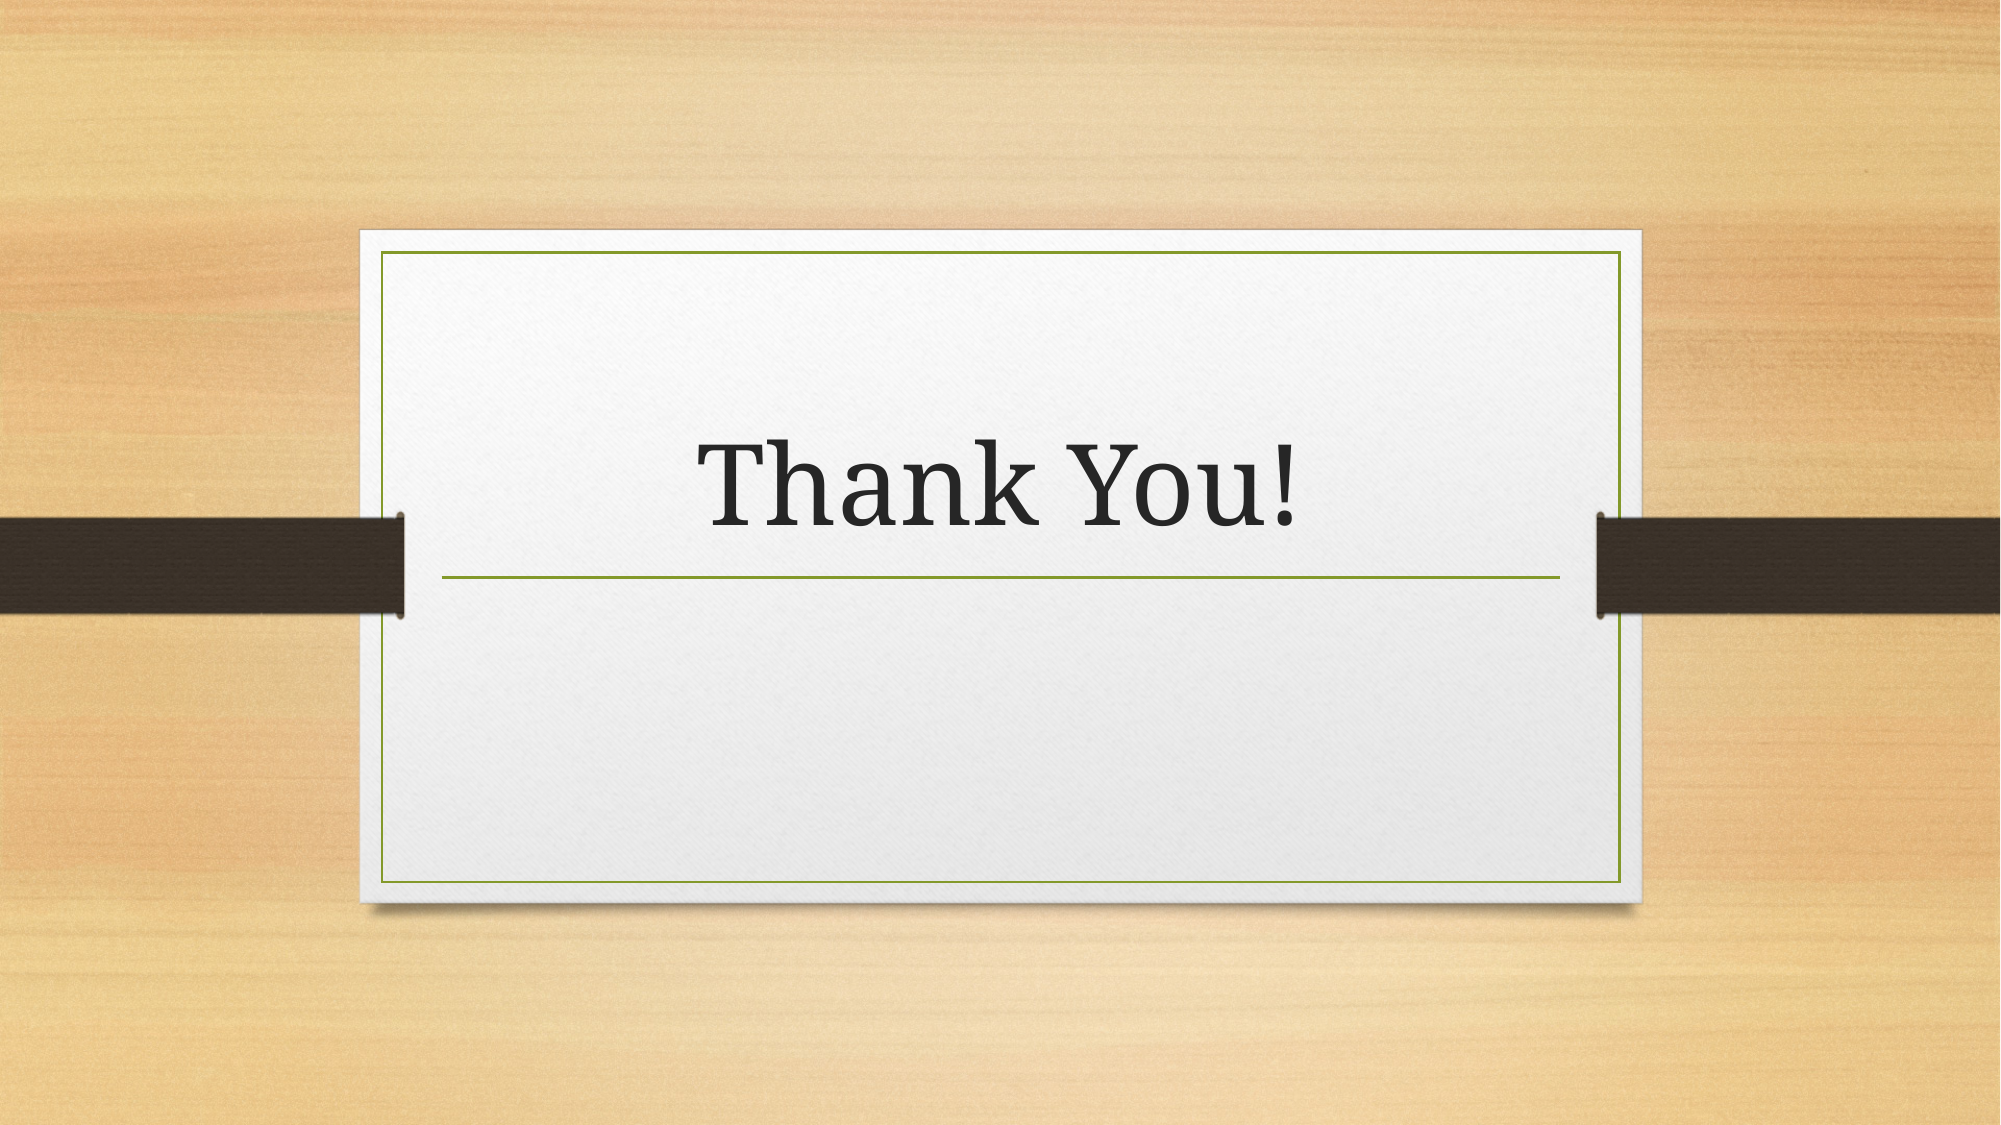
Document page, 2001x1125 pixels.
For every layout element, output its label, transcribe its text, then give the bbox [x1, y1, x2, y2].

title Thank You! [441, 306, 1560, 556]
picture [0, 0, 2001, 1125]
